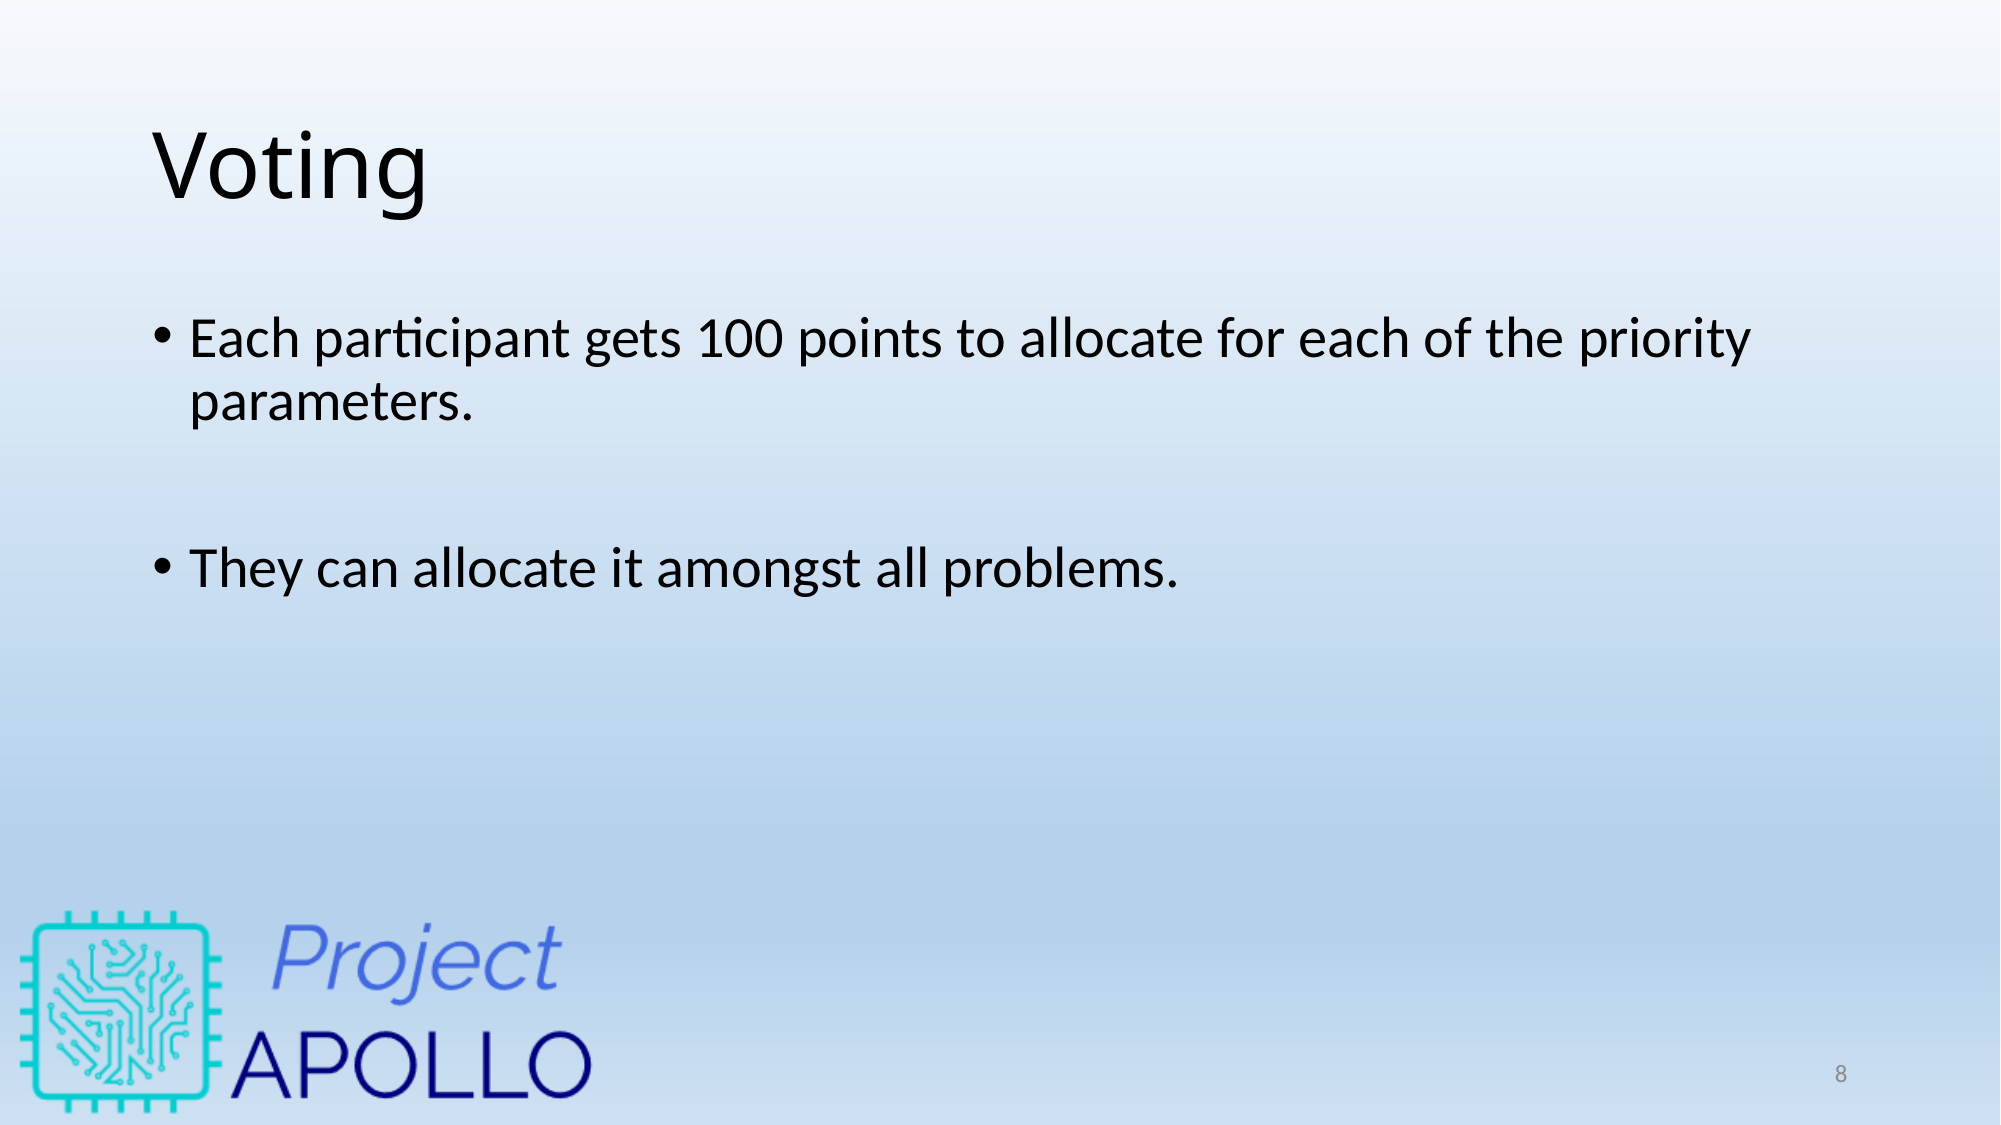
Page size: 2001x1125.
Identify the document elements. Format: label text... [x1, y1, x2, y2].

picture [0, 0, 2001, 1125]
list Each participant gets 100 points to allocate for each of the priority parameters. They can allocate it amongst all problems. [137, 299, 1863, 1014]
slide_number 8 [1412, 1042, 1863, 1103]
title Voting [137, 59, 1863, 278]
